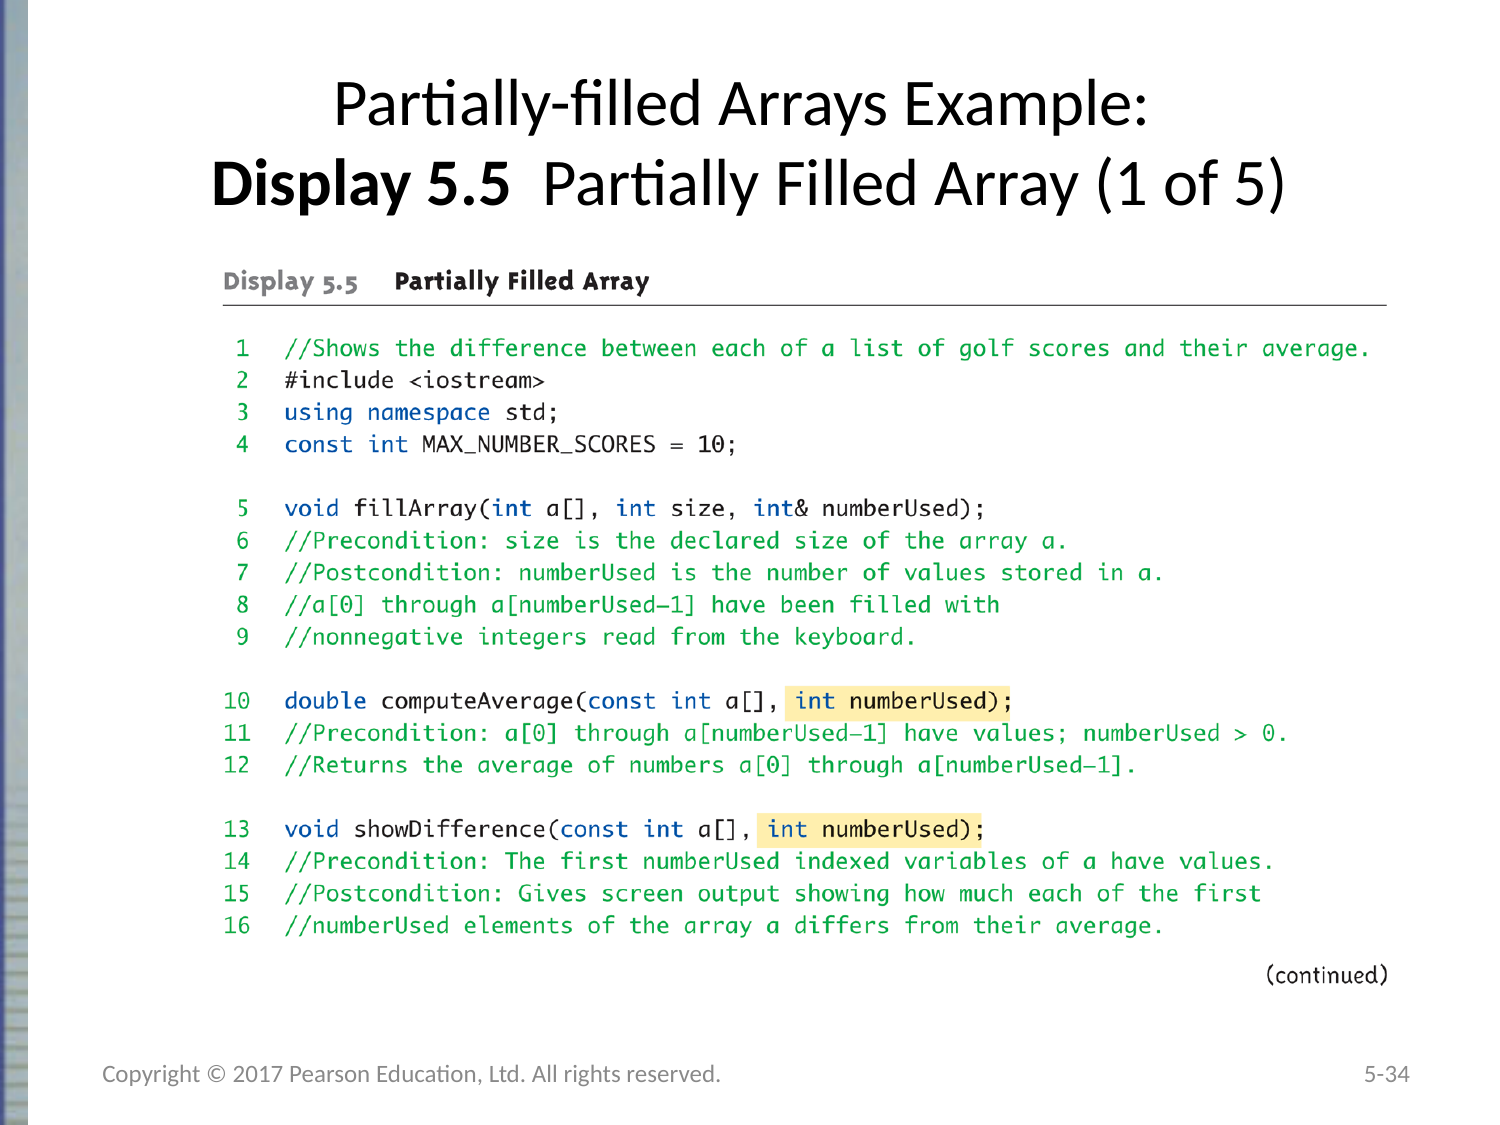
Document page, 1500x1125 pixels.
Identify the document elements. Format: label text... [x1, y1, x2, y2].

picture [193, 251, 1416, 1004]
picture [0, 0, 28, 1125]
slide_number 5-34 [1074, 1042, 1425, 1103]
title Partially-filled Arrays Example: Display 5.5 Partially Filled Array (1 of 5) [75, 45, 1425, 233]
footer Copyright © 2017 Pearson Education, Ltd. All rights reserved. [75, 1042, 750, 1103]
